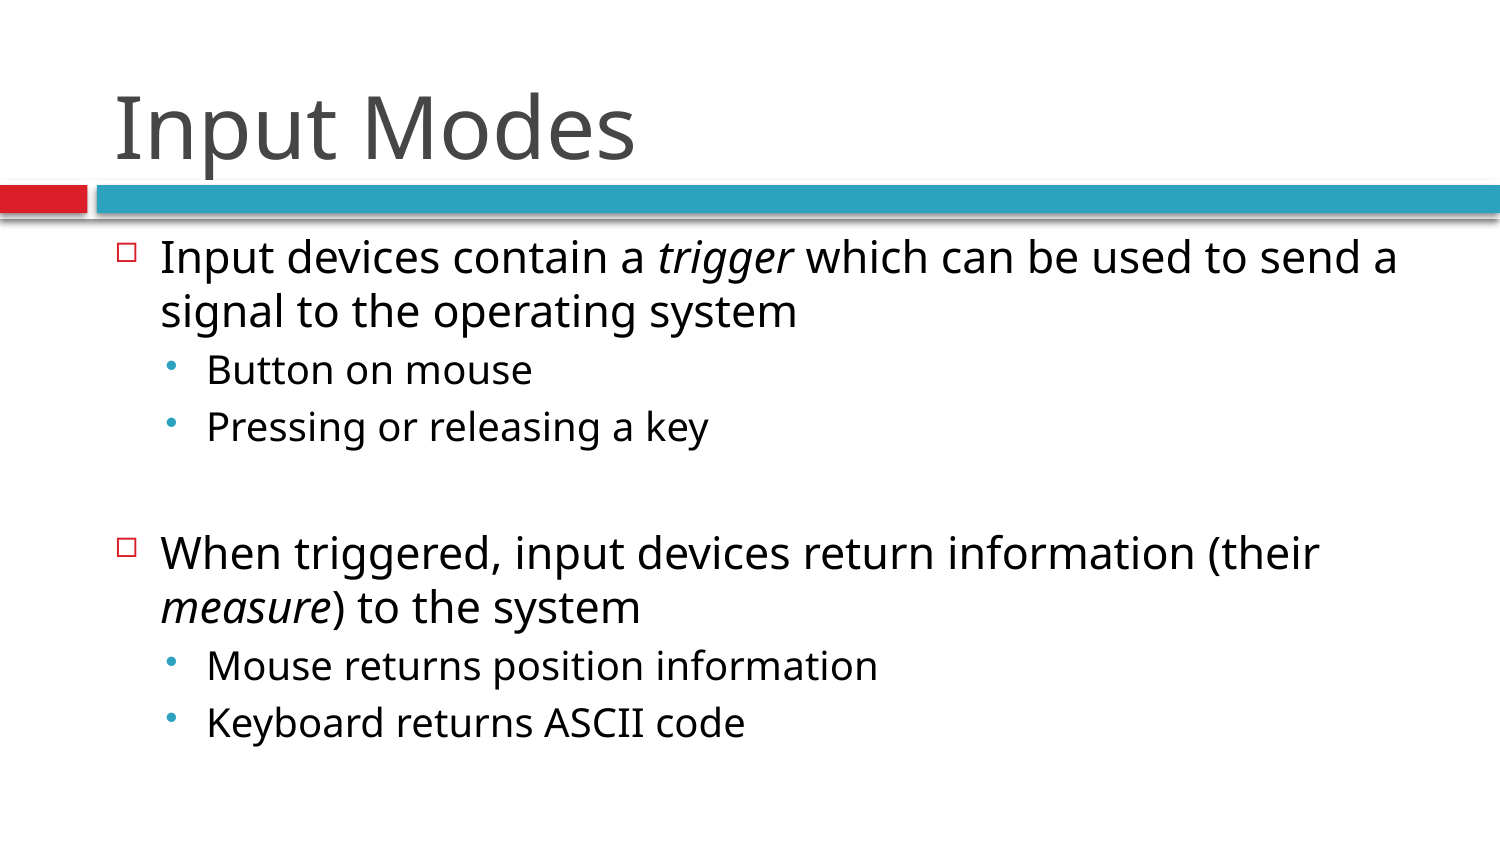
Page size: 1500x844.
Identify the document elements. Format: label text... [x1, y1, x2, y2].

title Input Modes [99, 19, 1438, 185]
list Input devices contain a trigger which can be used to send a signal to the operating system Button on mouse Pressing or releasing a key When triggered, input devices return information (their measure) to the system Mouse returns position information Keyboard returns ASCII code [99, 221, 1438, 760]
